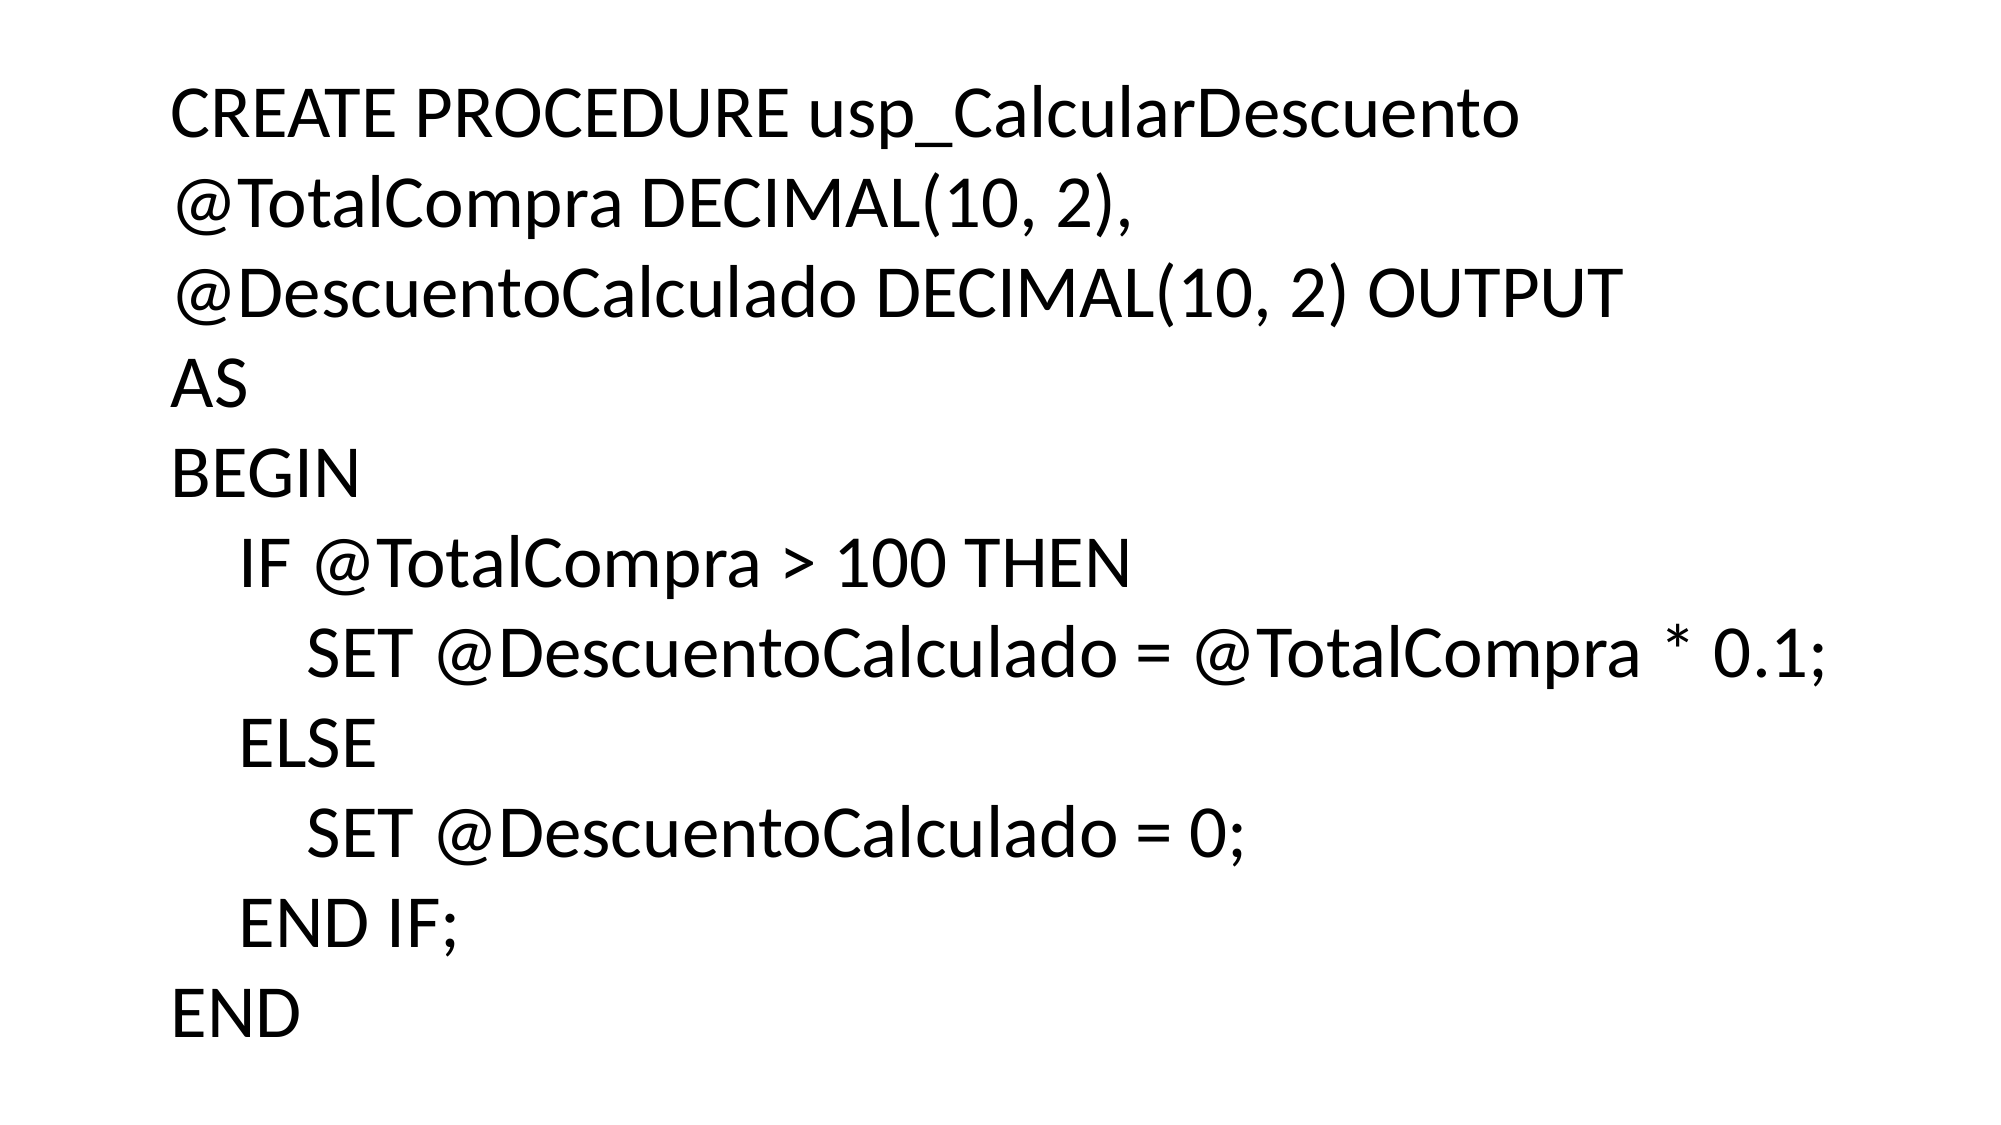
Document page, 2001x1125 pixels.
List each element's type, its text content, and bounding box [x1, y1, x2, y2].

text_box CREATE PROCEDURE usp_CalcularDescuento @TotalCompra DECIMAL(10, 2), @DescuentoCalculado DECIMAL(10, 2) OUTPUT AS BEGIN IF @TotalCompra > 100 THEN SET @DescuentoCalculado = @TotalCompra * 0.1; ELSE SET @DescuentoCalculado = 0; END IF; END [156, 55, 1913, 1060]
